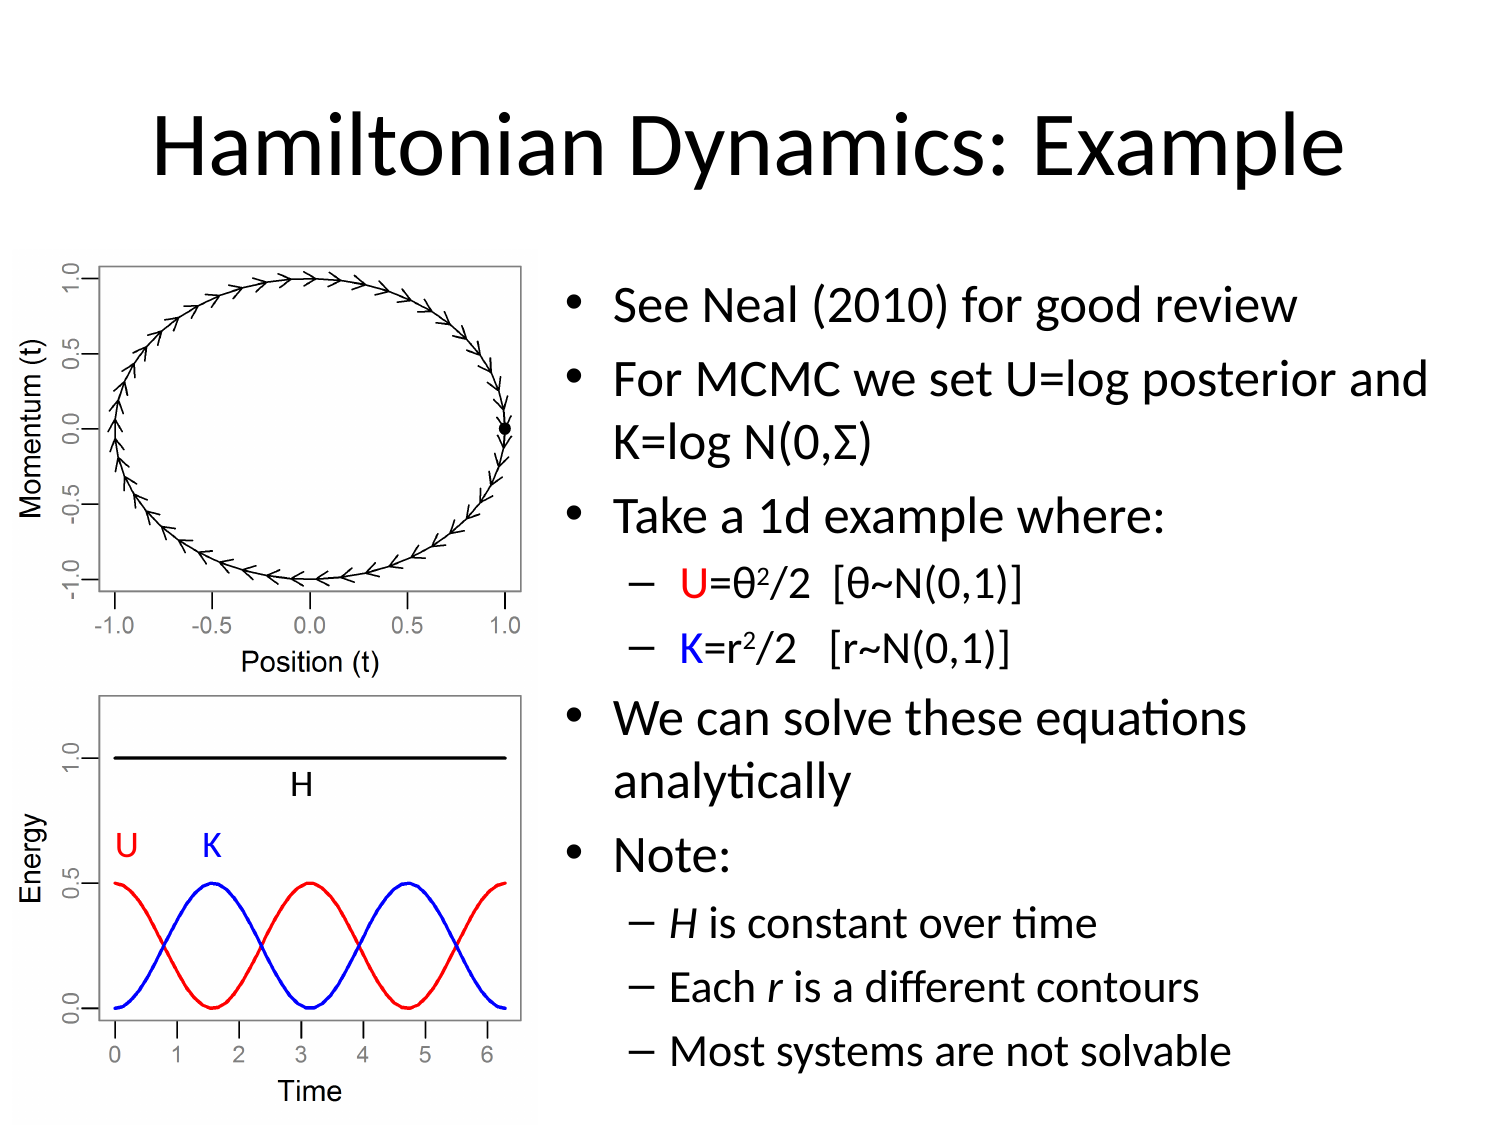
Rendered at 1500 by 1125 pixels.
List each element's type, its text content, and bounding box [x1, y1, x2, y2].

picture [12, 249, 538, 1125]
list See Neal (2010) for good review For MCMC we set U=log posterior and K=log N(0,Σ) Take a 1d example where: U=θ2/2 [θ~N(0,1)] K=r2/2 [r~N(0,1)] We can solve these equations analytically Note: H is constant over time Each r is a different contours Most systems are not solvable [549, 262, 1463, 1088]
title Hamiltonian Dynamics: Example [75, 45, 1425, 233]
